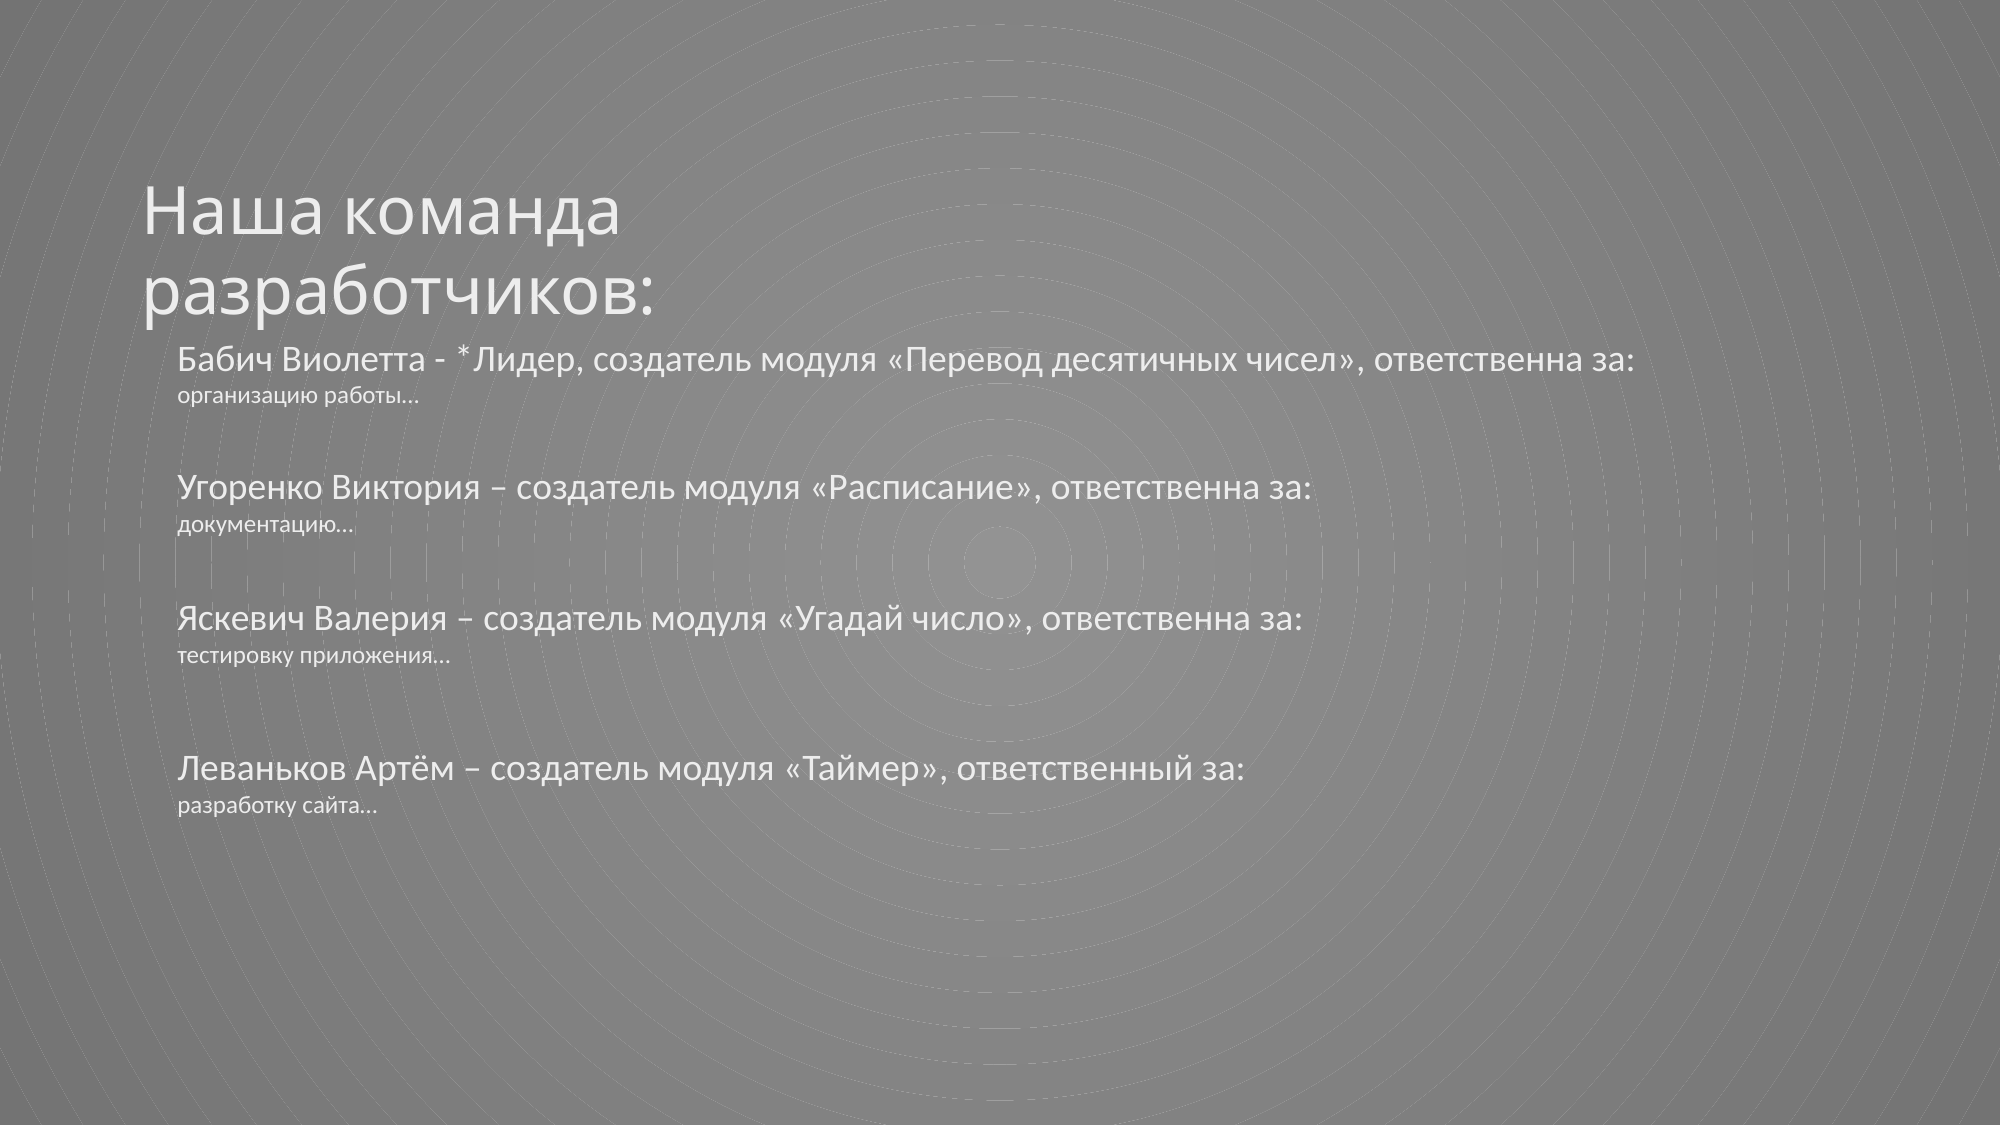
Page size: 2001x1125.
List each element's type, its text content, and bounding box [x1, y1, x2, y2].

text_box Леваньков Артём – создатель модуля «Таймер», ответственный за: разработку сайта… [162, 735, 1773, 826]
text_box Яскевич Валерия – создатель модуля «Угадай число», ответственна за: тестировку приложения… [162, 585, 1773, 676]
text_box Угоренко Виктория – создатель модуля «Расписание», ответственна за: документацию… [162, 454, 1773, 545]
text_box Наша команда разработчиков: [126, 160, 947, 336]
text_box Бабич Виолетта - *Лидер, создатель модуля «Перевод десятичных чисел», ответственна за: организацию работы… [162, 326, 2000, 417]
